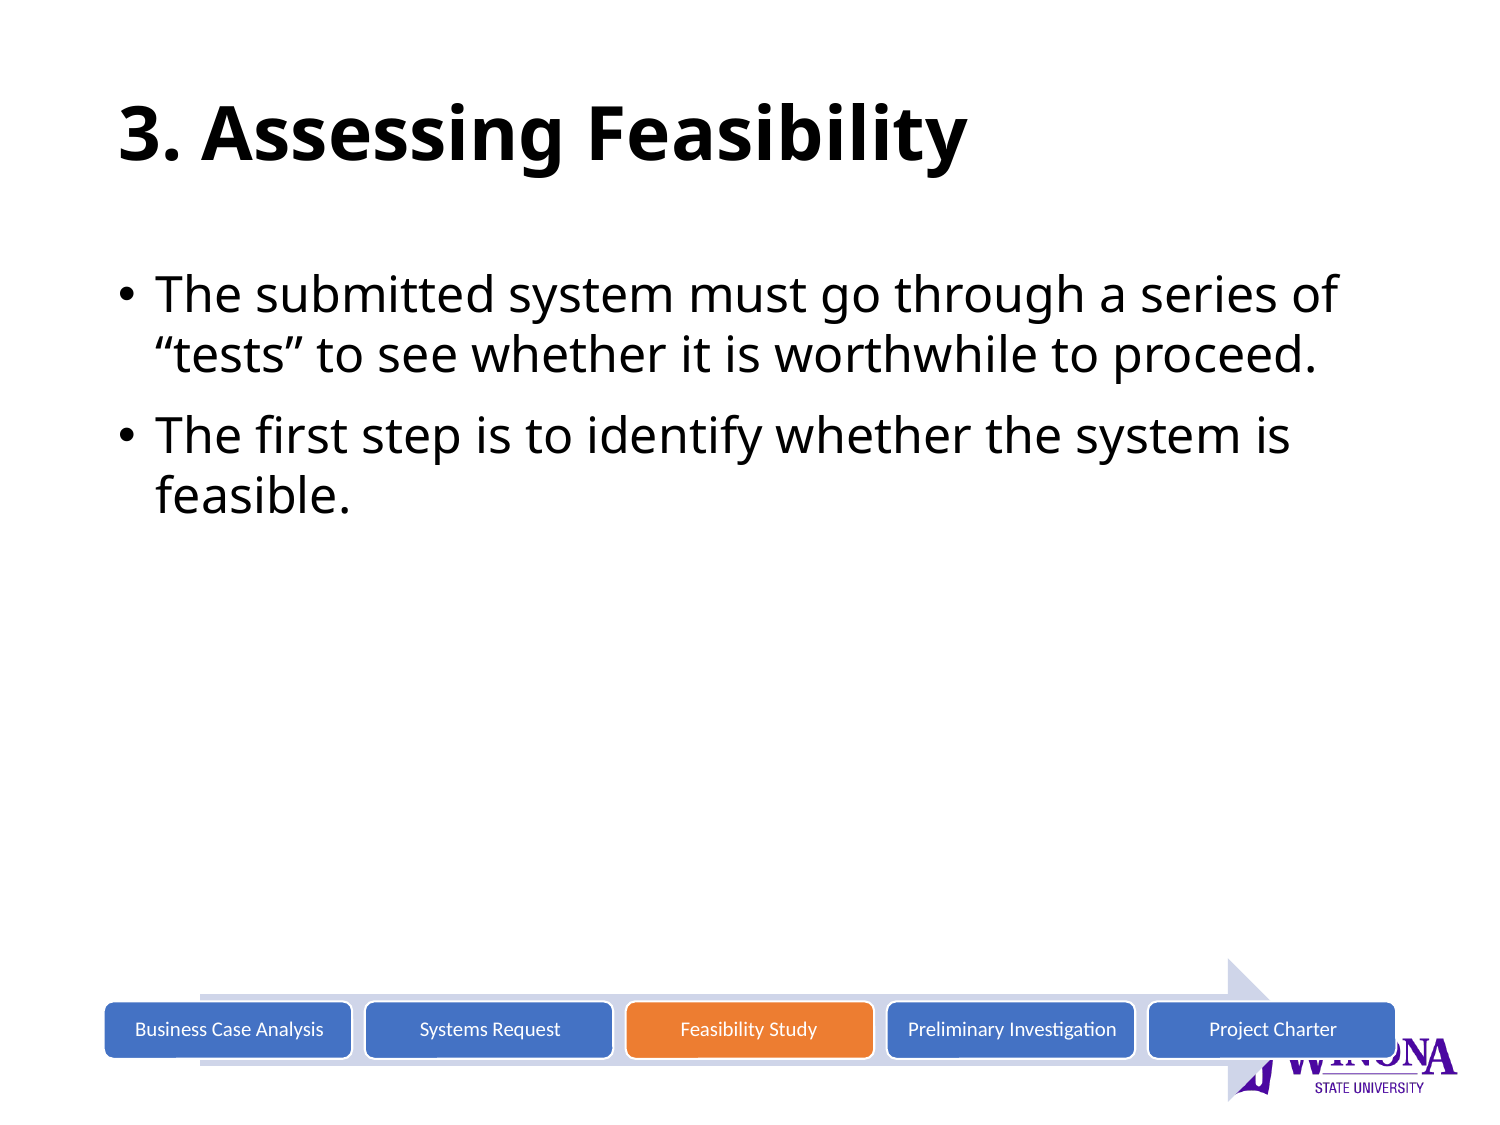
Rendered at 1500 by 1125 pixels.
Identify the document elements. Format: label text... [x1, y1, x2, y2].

title 3. Assessing Feasibility [103, 59, 1397, 213]
list The submitted system must go through a series of “tests” to see whether it is worthwhile to proceed. The first step is to identify whether the system is feasible. [103, 255, 1397, 958]
picture [1208, 1001, 1476, 1112]
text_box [103, 958, 1397, 1102]
